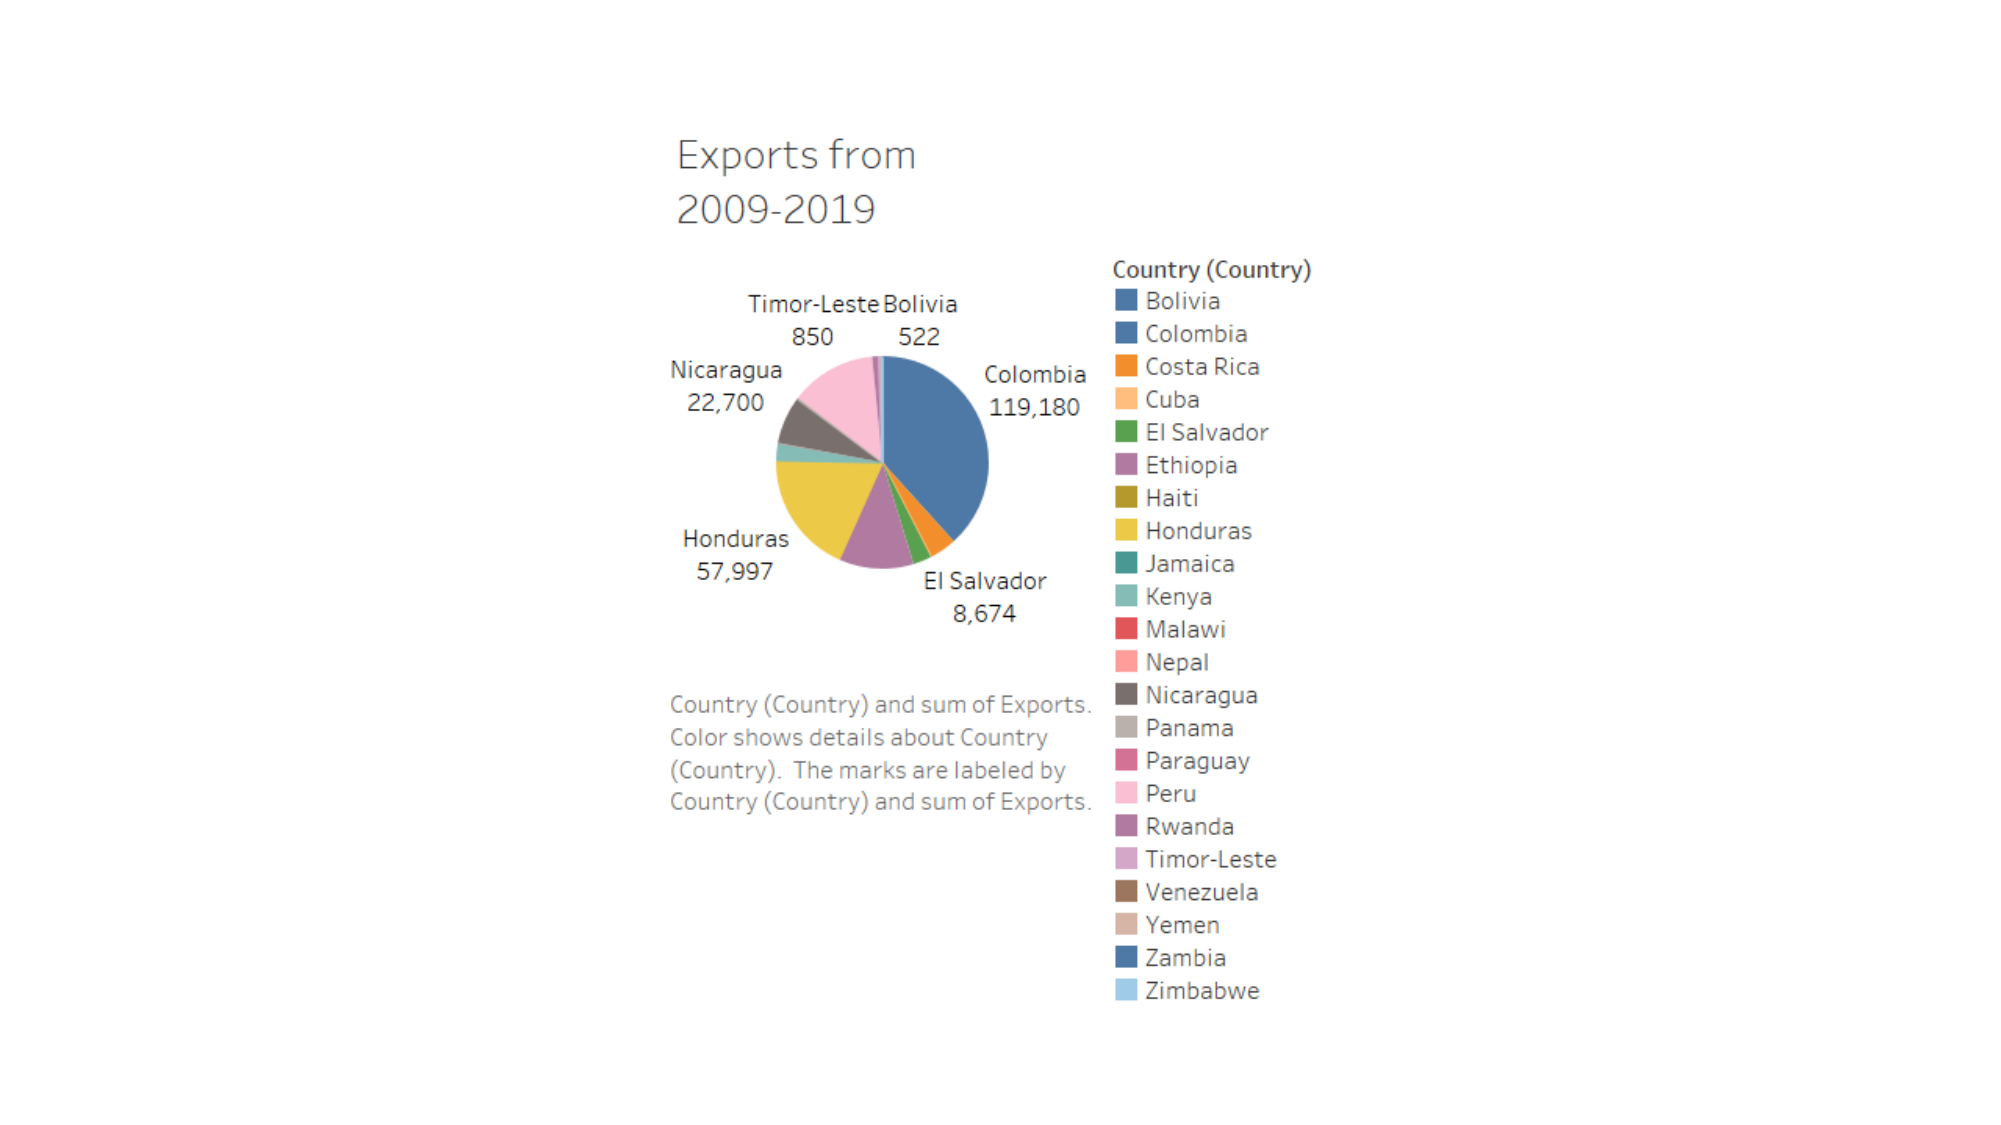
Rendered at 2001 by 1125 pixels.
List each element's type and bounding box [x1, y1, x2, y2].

picture [670, 117, 1330, 1008]
